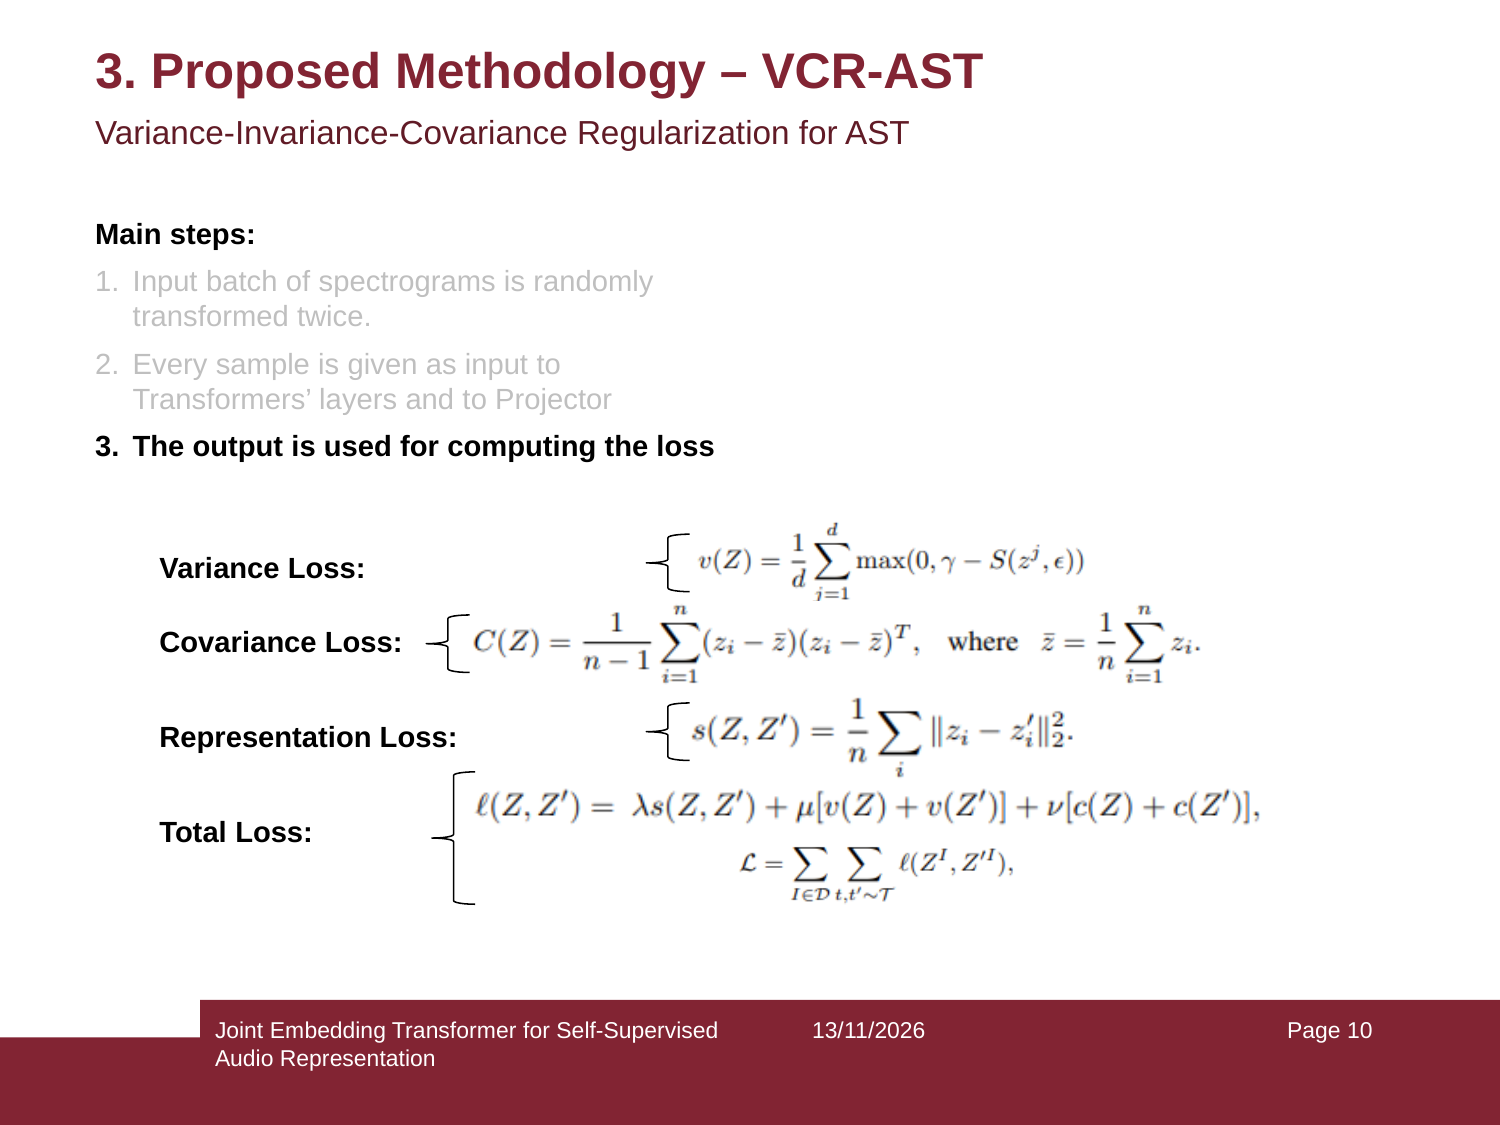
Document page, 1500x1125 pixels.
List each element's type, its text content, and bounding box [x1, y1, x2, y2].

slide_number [747, 1008, 1025, 1084]
footer Joint Embedding Transformer for Self-Supervised Audio Representation [200, 1008, 747, 1084]
text_box Variance-Invariance-Covariance Regularization for AST [80, 104, 939, 159]
slide_number Page 10 [1074, 1008, 1388, 1084]
title 3. Proposed Methodology – VCR-AST [80, 31, 1010, 115]
text_box Main steps: Input batch of spectrograms is randomly transformed twice. Every sample is given as input to Transformers’ layers and to Projector The output is used for computing the loss [80, 207, 742, 470]
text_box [144, 520, 1265, 906]
